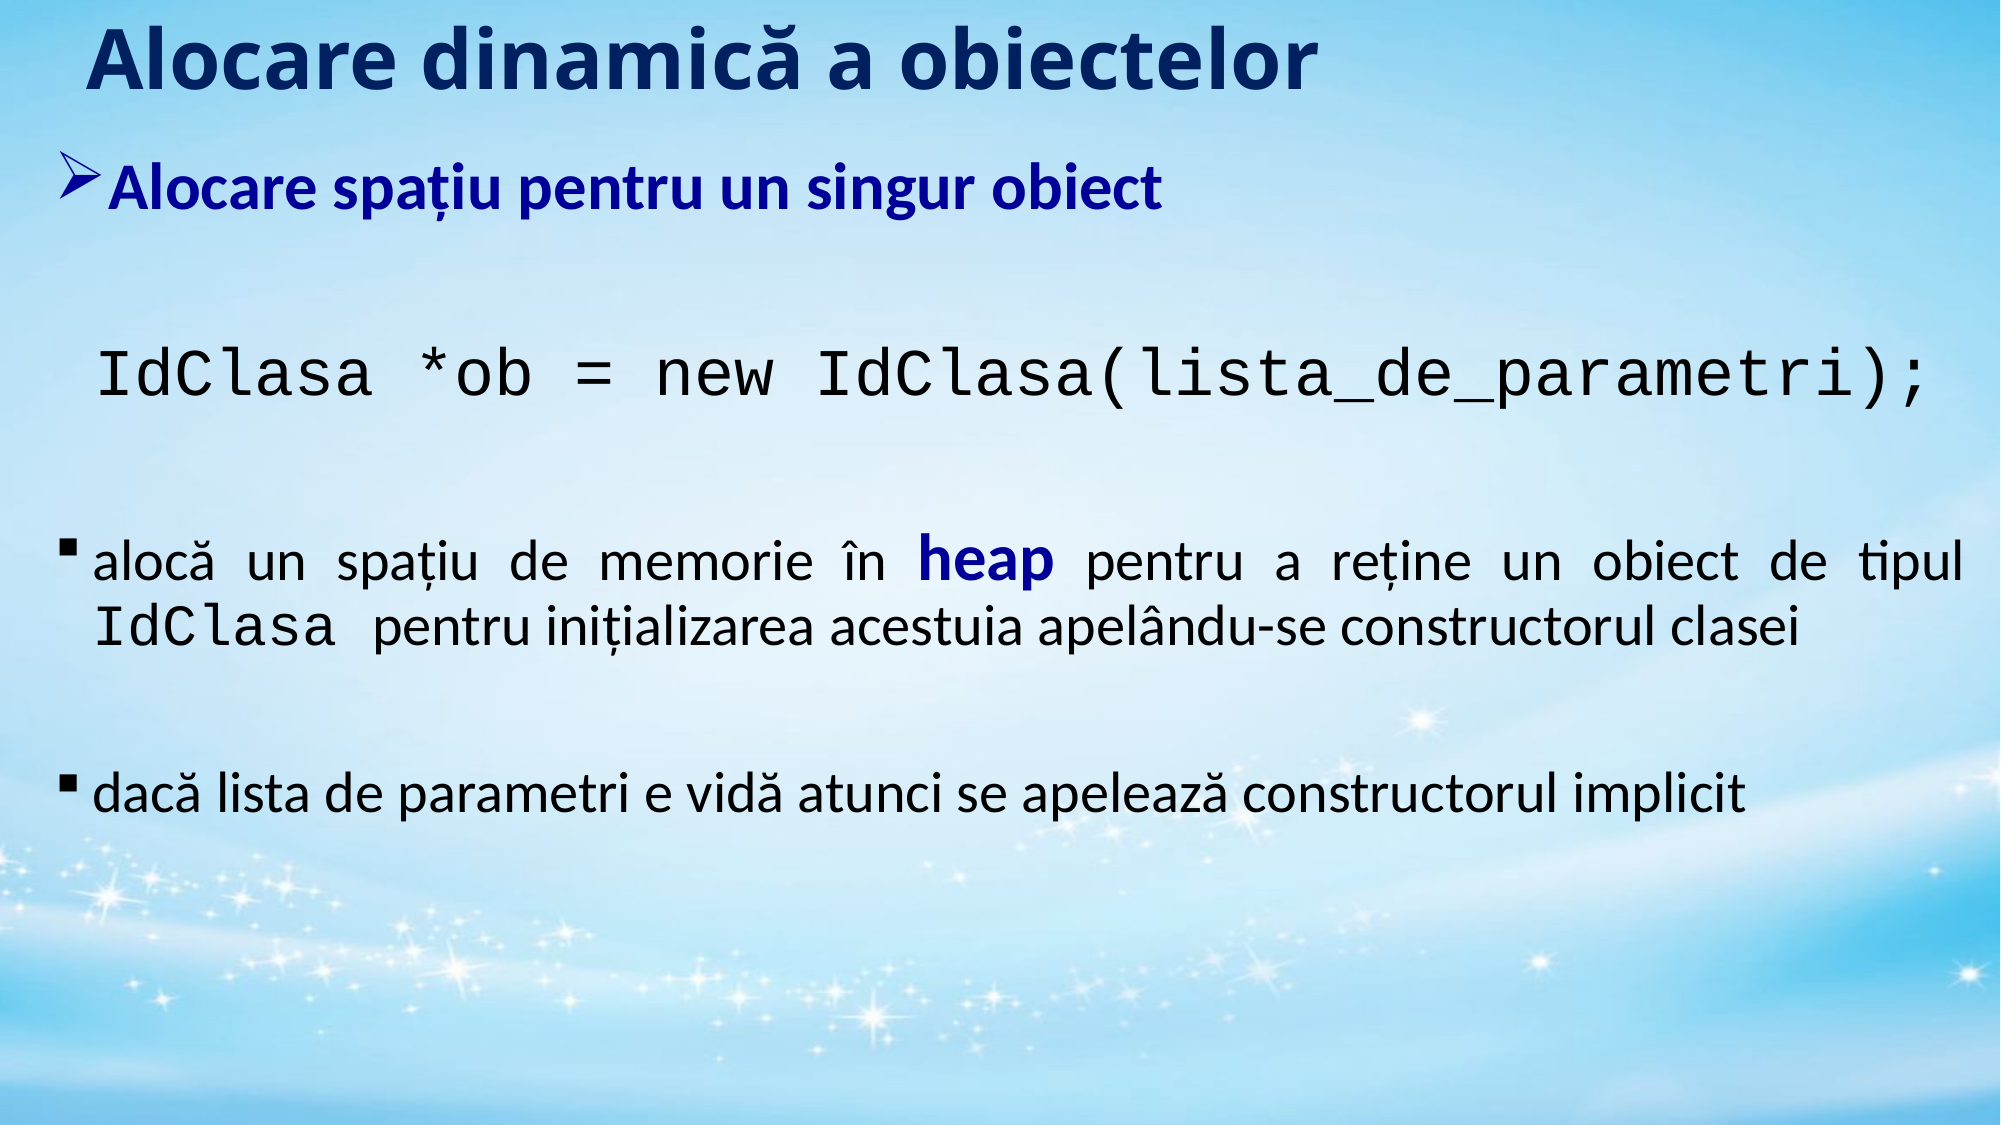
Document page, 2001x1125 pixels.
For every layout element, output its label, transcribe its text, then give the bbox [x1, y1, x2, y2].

list Alocare spațiu pentru un singur obiect IdClasa *ob = new IdClasa(lista_de_parametri); alocă un spațiu de memorie în heap pentru a reține un obiect de tipul IdClasa pentru inițializarea acestuia apelându-se constructorul clasei dacă lista de parametri e vidă atunci se apelează constructorul implicit [39, 143, 1981, 1102]
picture [0, 0, 2001, 1125]
title Alocare dinamică a obiectelor [71, 0, 1935, 132]
